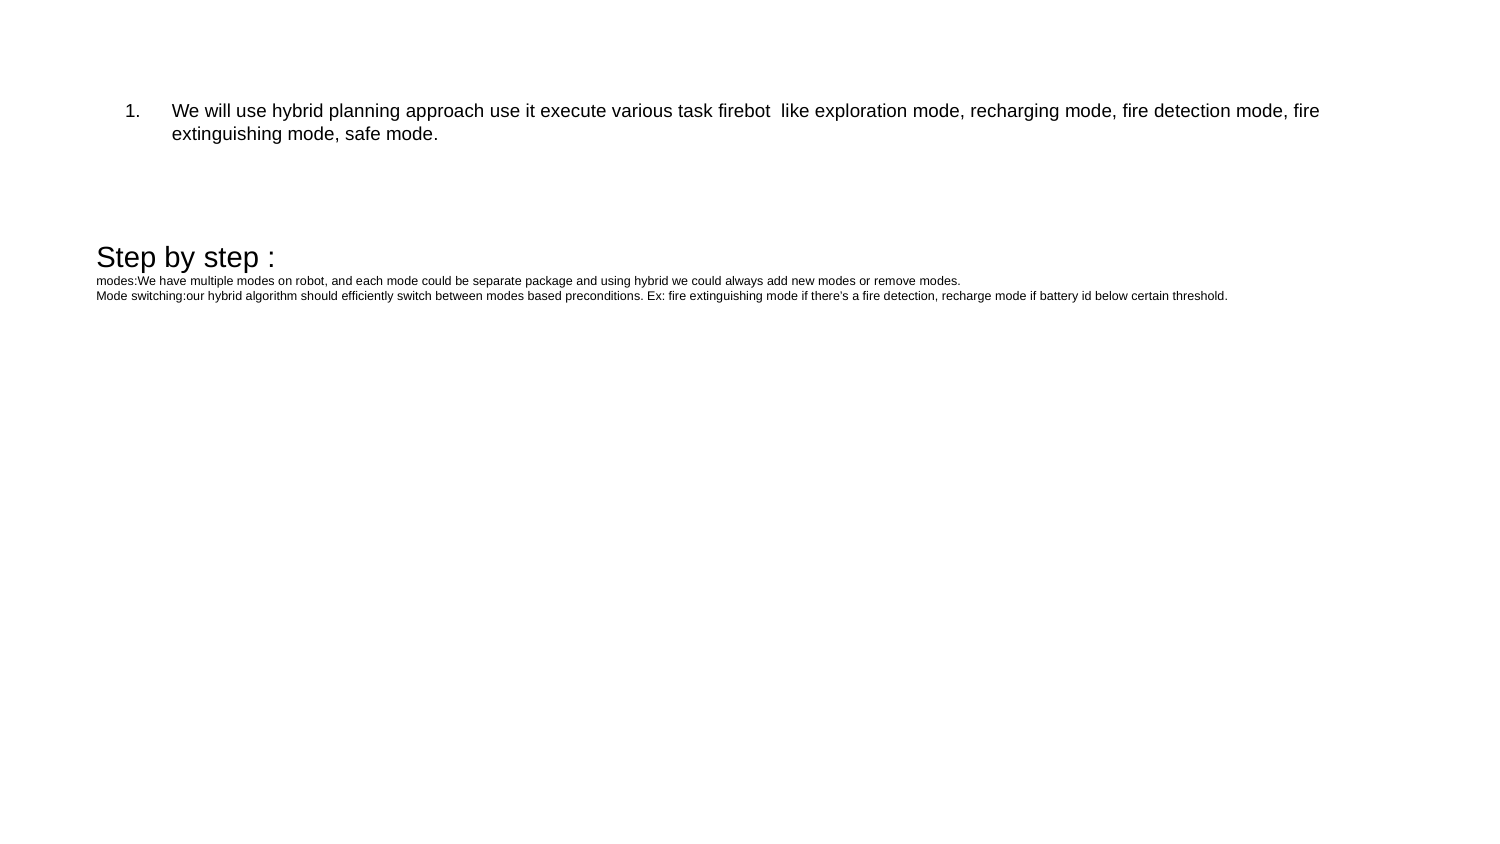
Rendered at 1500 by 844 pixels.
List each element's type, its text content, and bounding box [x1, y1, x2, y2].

text_box We will use hybrid planning approach use it execute various task firebot like exploration mode, recharging mode, fire detection mode, fire extinguishing mode, safe mode. [81, 83, 1338, 159]
text_box Step by step : modes:We have multiple modes on robot, and each mode could be separate package and using hybrid we could always add new modes or remove modes. Mode switching:our hybrid algorithm should efficiently switch between modes based preconditions. Ex: fire extinguishing mode if there’s a fire detection, recharge mode if battery id below certain threshold. [81, 223, 1382, 334]
